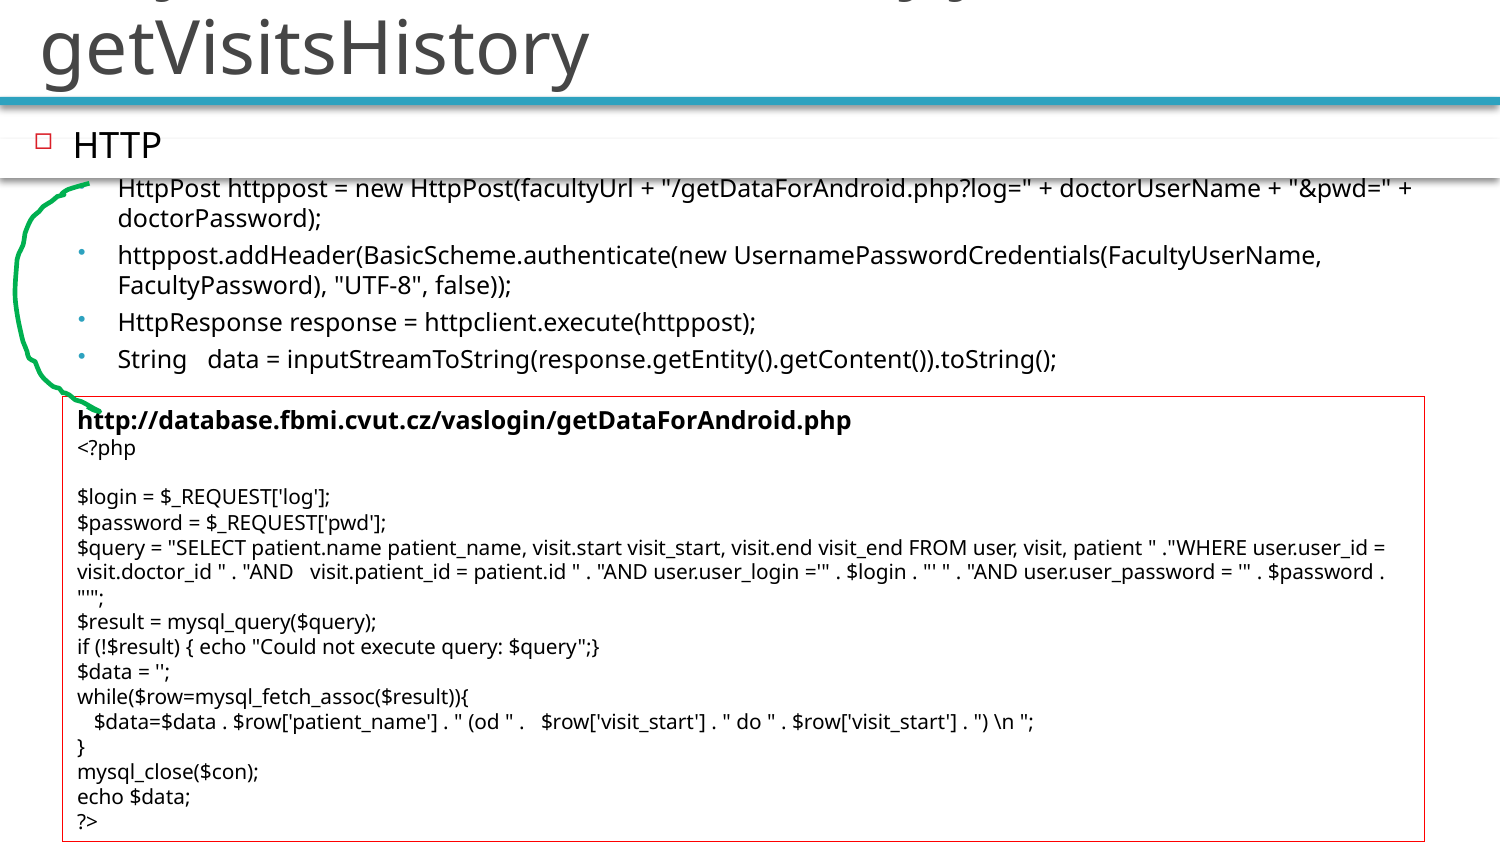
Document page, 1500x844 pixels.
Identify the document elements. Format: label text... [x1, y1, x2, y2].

list HTTP HttpPost httppost = new HttpPost(facultyUrl + "/getDataForAndroid.php?log=" + doctorUserName + "&pwd=" + doctorPassword); httppost.addHeader(BasicScheme.authenticate(new UsernamePasswordCredentials(FacultyUserName, FacultyPassword), "UTF-8", false)); HttpResponse response = httpclient.execute(httppost); String data = inputStreamToString(response.getEntity().getContent()).toString(); [19, 115, 1500, 383]
text_box [14, 182, 101, 413]
text_box http://database.fbmi.cvut.cz/vaslogin/getDataForAndroid.php <?php $login = $_REQUEST['log']; $password = $_REQUEST['pwd']; $query = "SELECT patient.name patient_name, visit.start visit_start, visit.end visit_end FROM user, visit, patient " ."WHERE user.user_id = visit.doctor_id " . "AND visit.patient_id = patient.id " . "AND user.user_login ='" . $login . "' " . "AND user.user_password = '" . $password . "'"; $result = mysql_query($query); if (!$result) { echo "Could not execute query: $query";} $data = ''; while($row=mysql_fetch_assoc($result)){ $data=$data . $row['patient_name'] . " (od " . $row['visit_start'] . " do " . $row['visit_start'] . ") \n "; } mysql_close($con); echo $data; ?> [62, 396, 1425, 842]
title Projekt NIS – MainActivity.java - getVisitsHistory [24, 19, 1463, 97]
